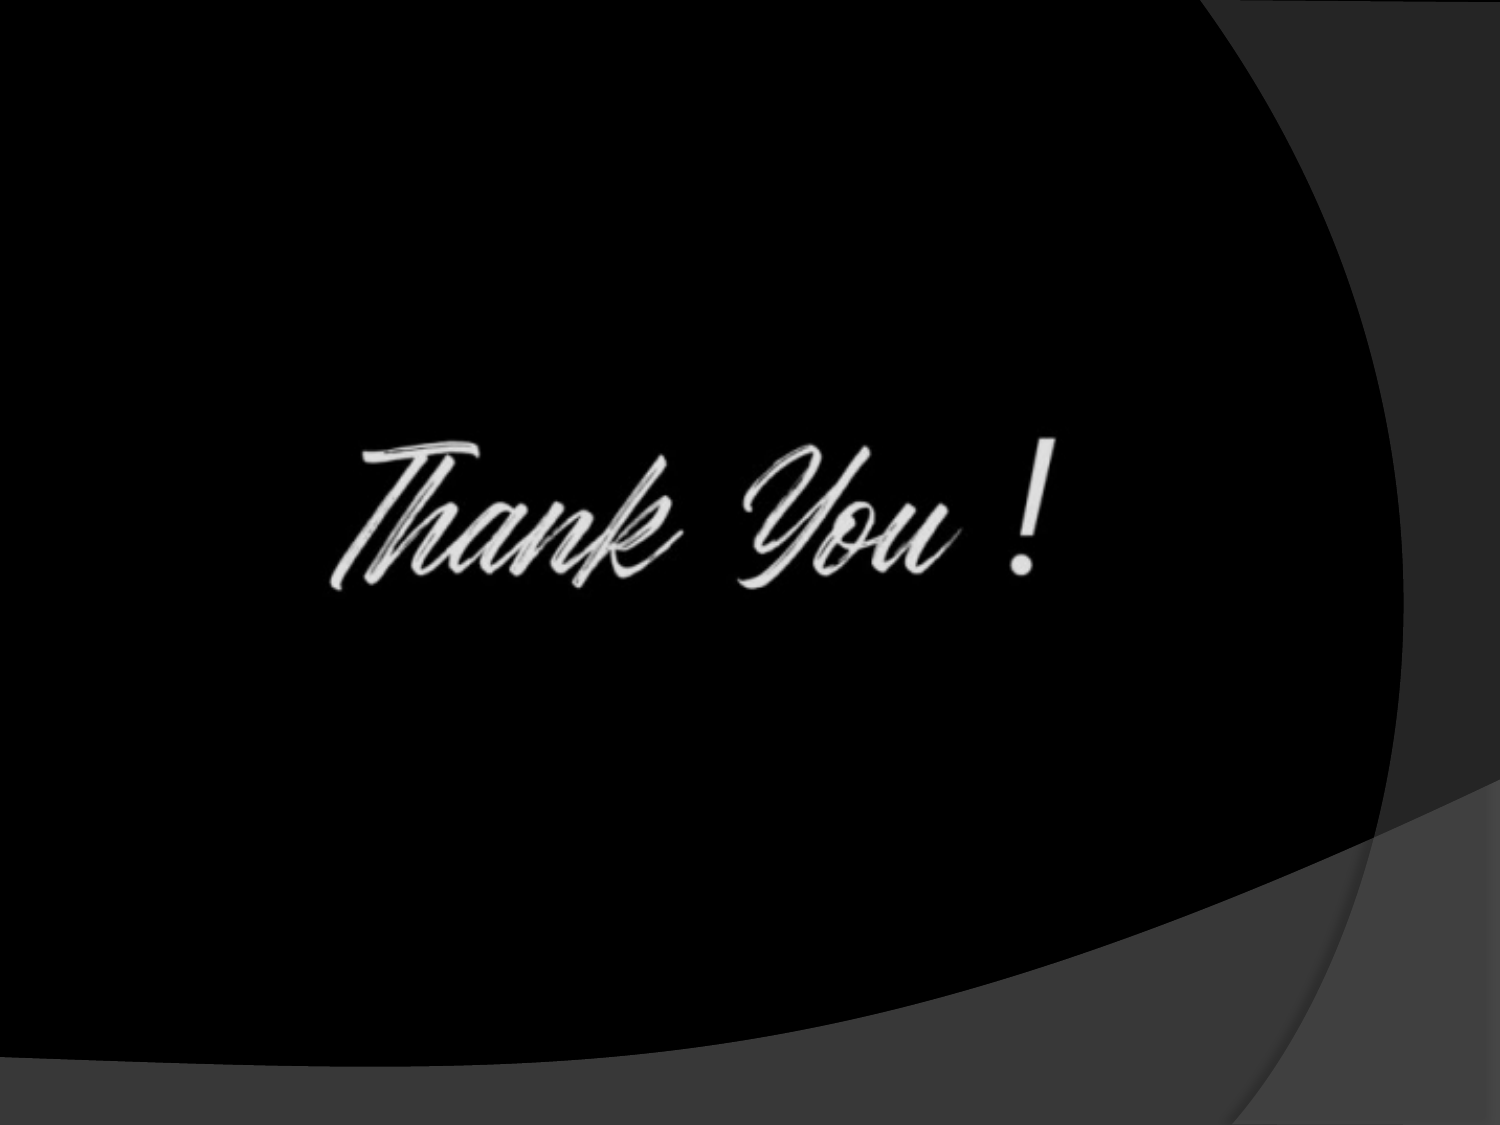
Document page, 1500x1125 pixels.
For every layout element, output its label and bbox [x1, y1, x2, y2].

picture [200, 243, 1182, 796]
